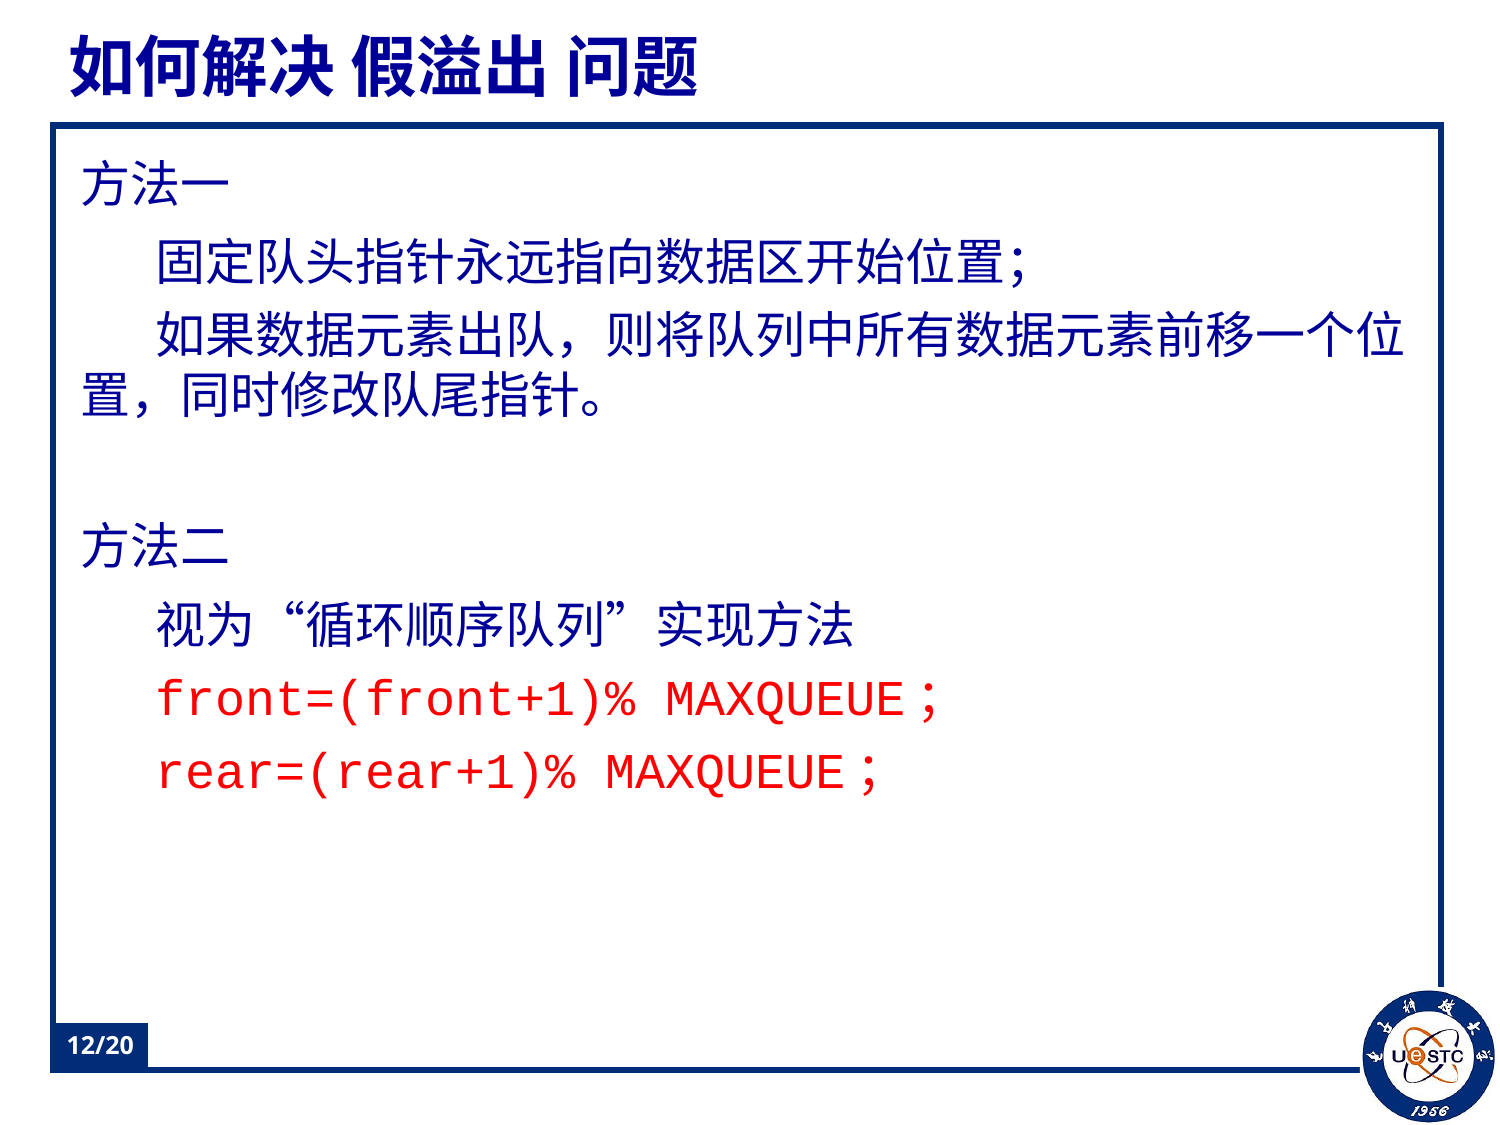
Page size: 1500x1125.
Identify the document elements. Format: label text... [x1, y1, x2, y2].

slide_number 12/20 [53, 1023, 148, 1070]
title 如何解决 假溢出 问题 [52, 18, 1442, 112]
picture [1359, 987, 1498, 1125]
list 方法一 固定队头指针永远指向数据区开始位置； 如果数据元素出队，则将队列中所有数据元素前移一个位置，同时修改队尾指针。 方法二 视为“循环顺序队列”实现方法 front=(front+1)% MAXQUEUE； rear=(rear+1)% MAXQUEUE； [64, 136, 1424, 1059]
